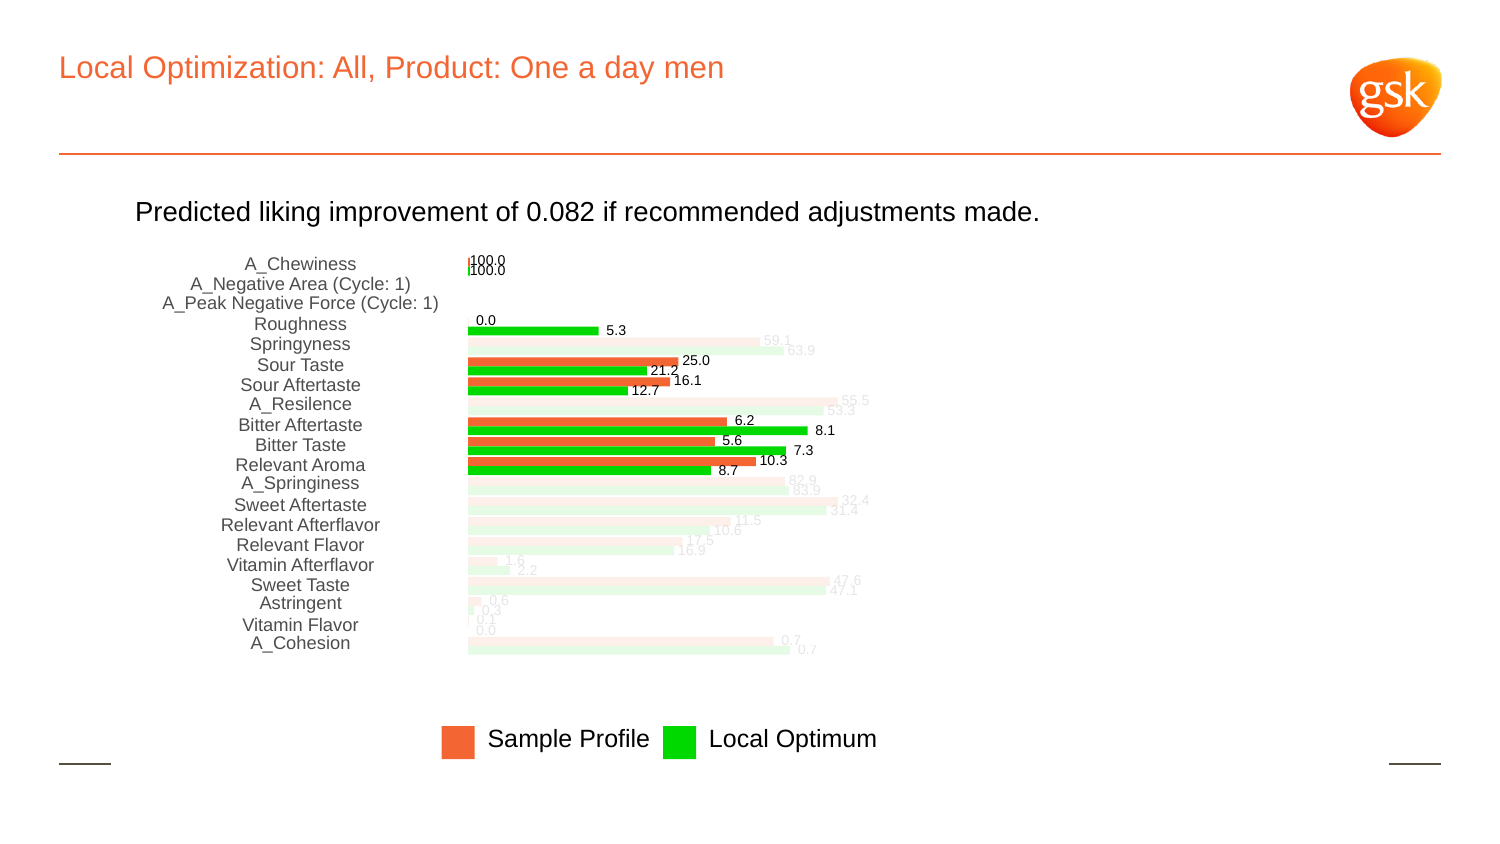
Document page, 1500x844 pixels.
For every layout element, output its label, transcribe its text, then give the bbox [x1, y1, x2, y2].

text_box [112, 194, 1388, 796]
title Local Optimization: All, Product: One a day men [58, 47, 1302, 86]
picture [1333, 38, 1457, 157]
